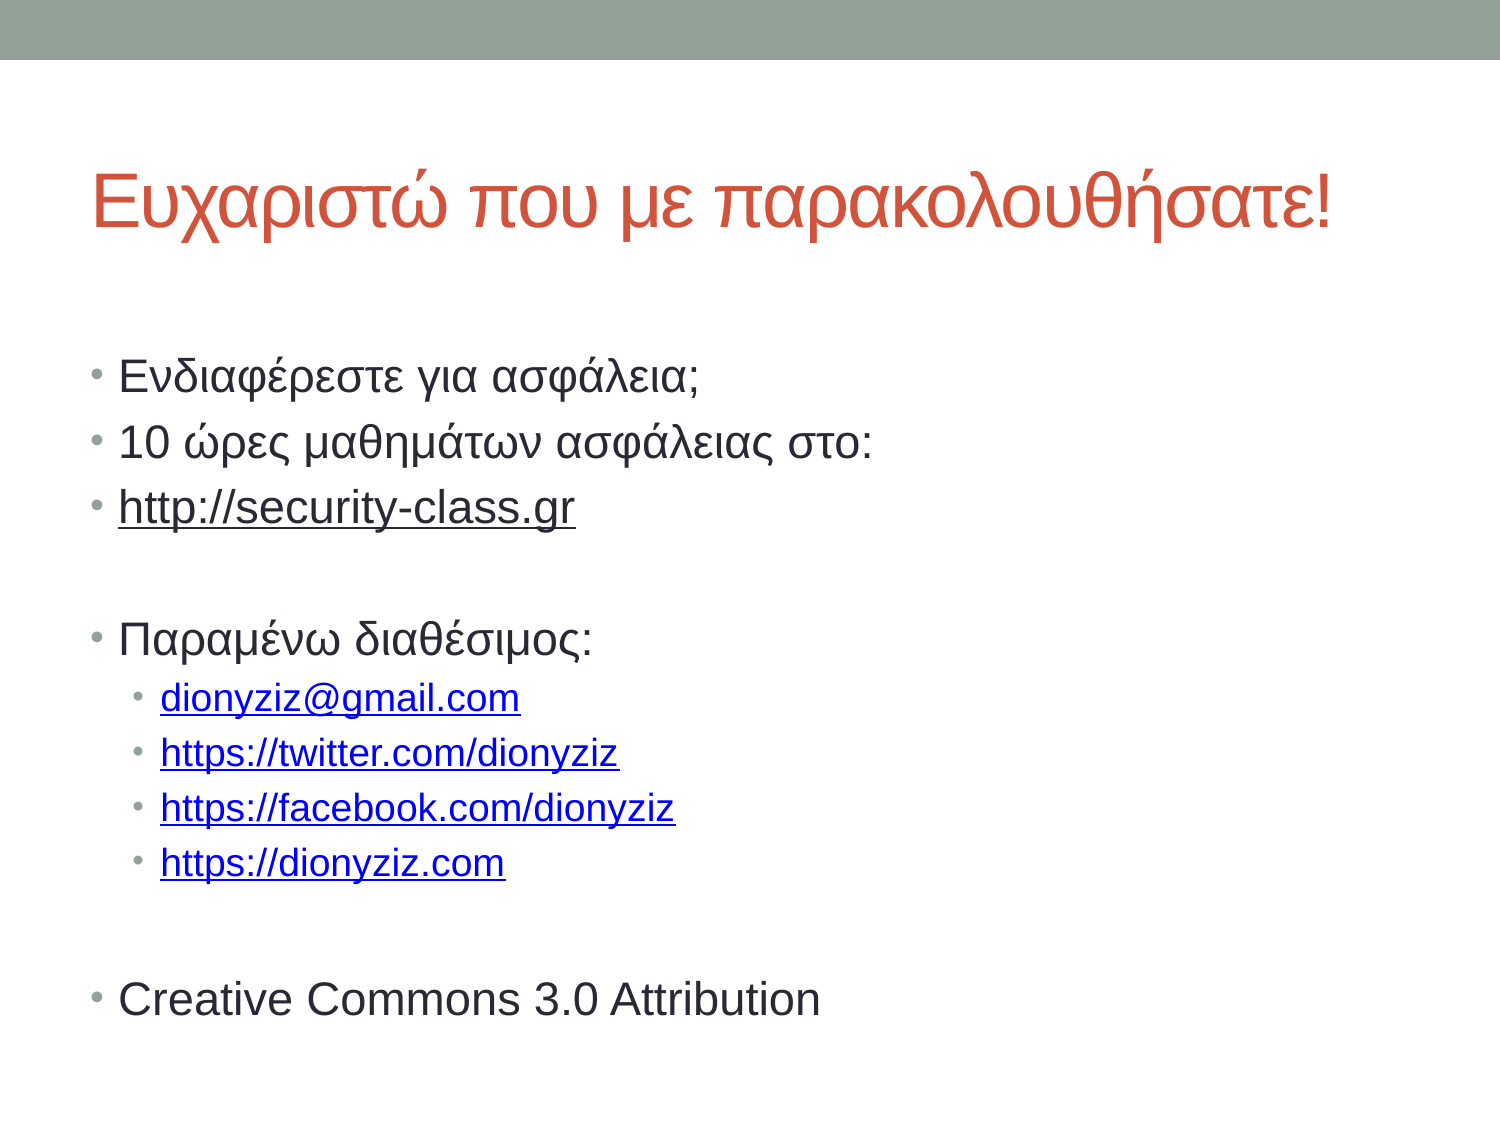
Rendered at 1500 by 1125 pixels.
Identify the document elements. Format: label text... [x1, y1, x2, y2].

title Ευχαριστώ που με παρακολουθήσατε! [75, 101, 1436, 291]
list Ενδιαφέρεστε για ασφάλεια; 10 ώρες μαθημάτων ασφάλειας στο: http://security-class.gr Παραμένω διαθέσιμος: dionyziz@gmail.com https://twitter.com/dionyziz https://facebook.com/dionyziz https://dionyziz.com Creative Commons 3.0 Attribution [75, 338, 1436, 1035]
